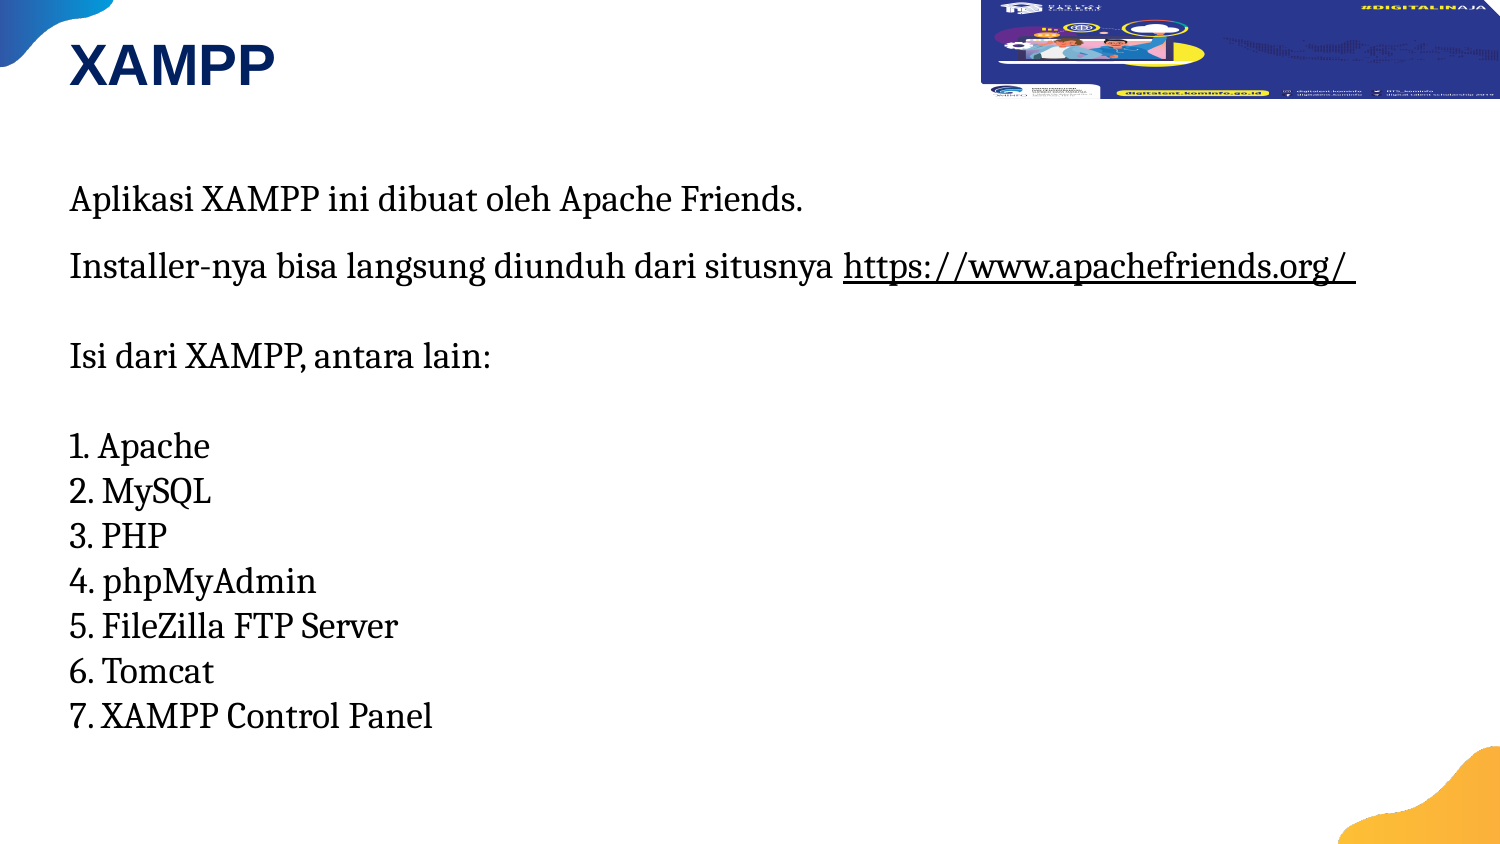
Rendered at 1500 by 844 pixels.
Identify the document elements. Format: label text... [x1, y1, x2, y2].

text_box XAMPP [54, 19, 977, 105]
text_box Aplikasi XAMPP ini dibuat oleh Apache Friends. Installer-nya bisa langsung diunduh dari situsnya https://www.apachefriends.org/ Isi dari XAMPP, antara lain: 1. Apache 2. MySQL 3. PHP 4. phpMyAdmin 5. FileZilla FTP Server 6. Tomcat 7. XAMPP Control Panel [54, 143, 1443, 744]
picture [1335, 738, 1500, 844]
picture [0, 0, 115, 73]
picture [980, 0, 1500, 100]
